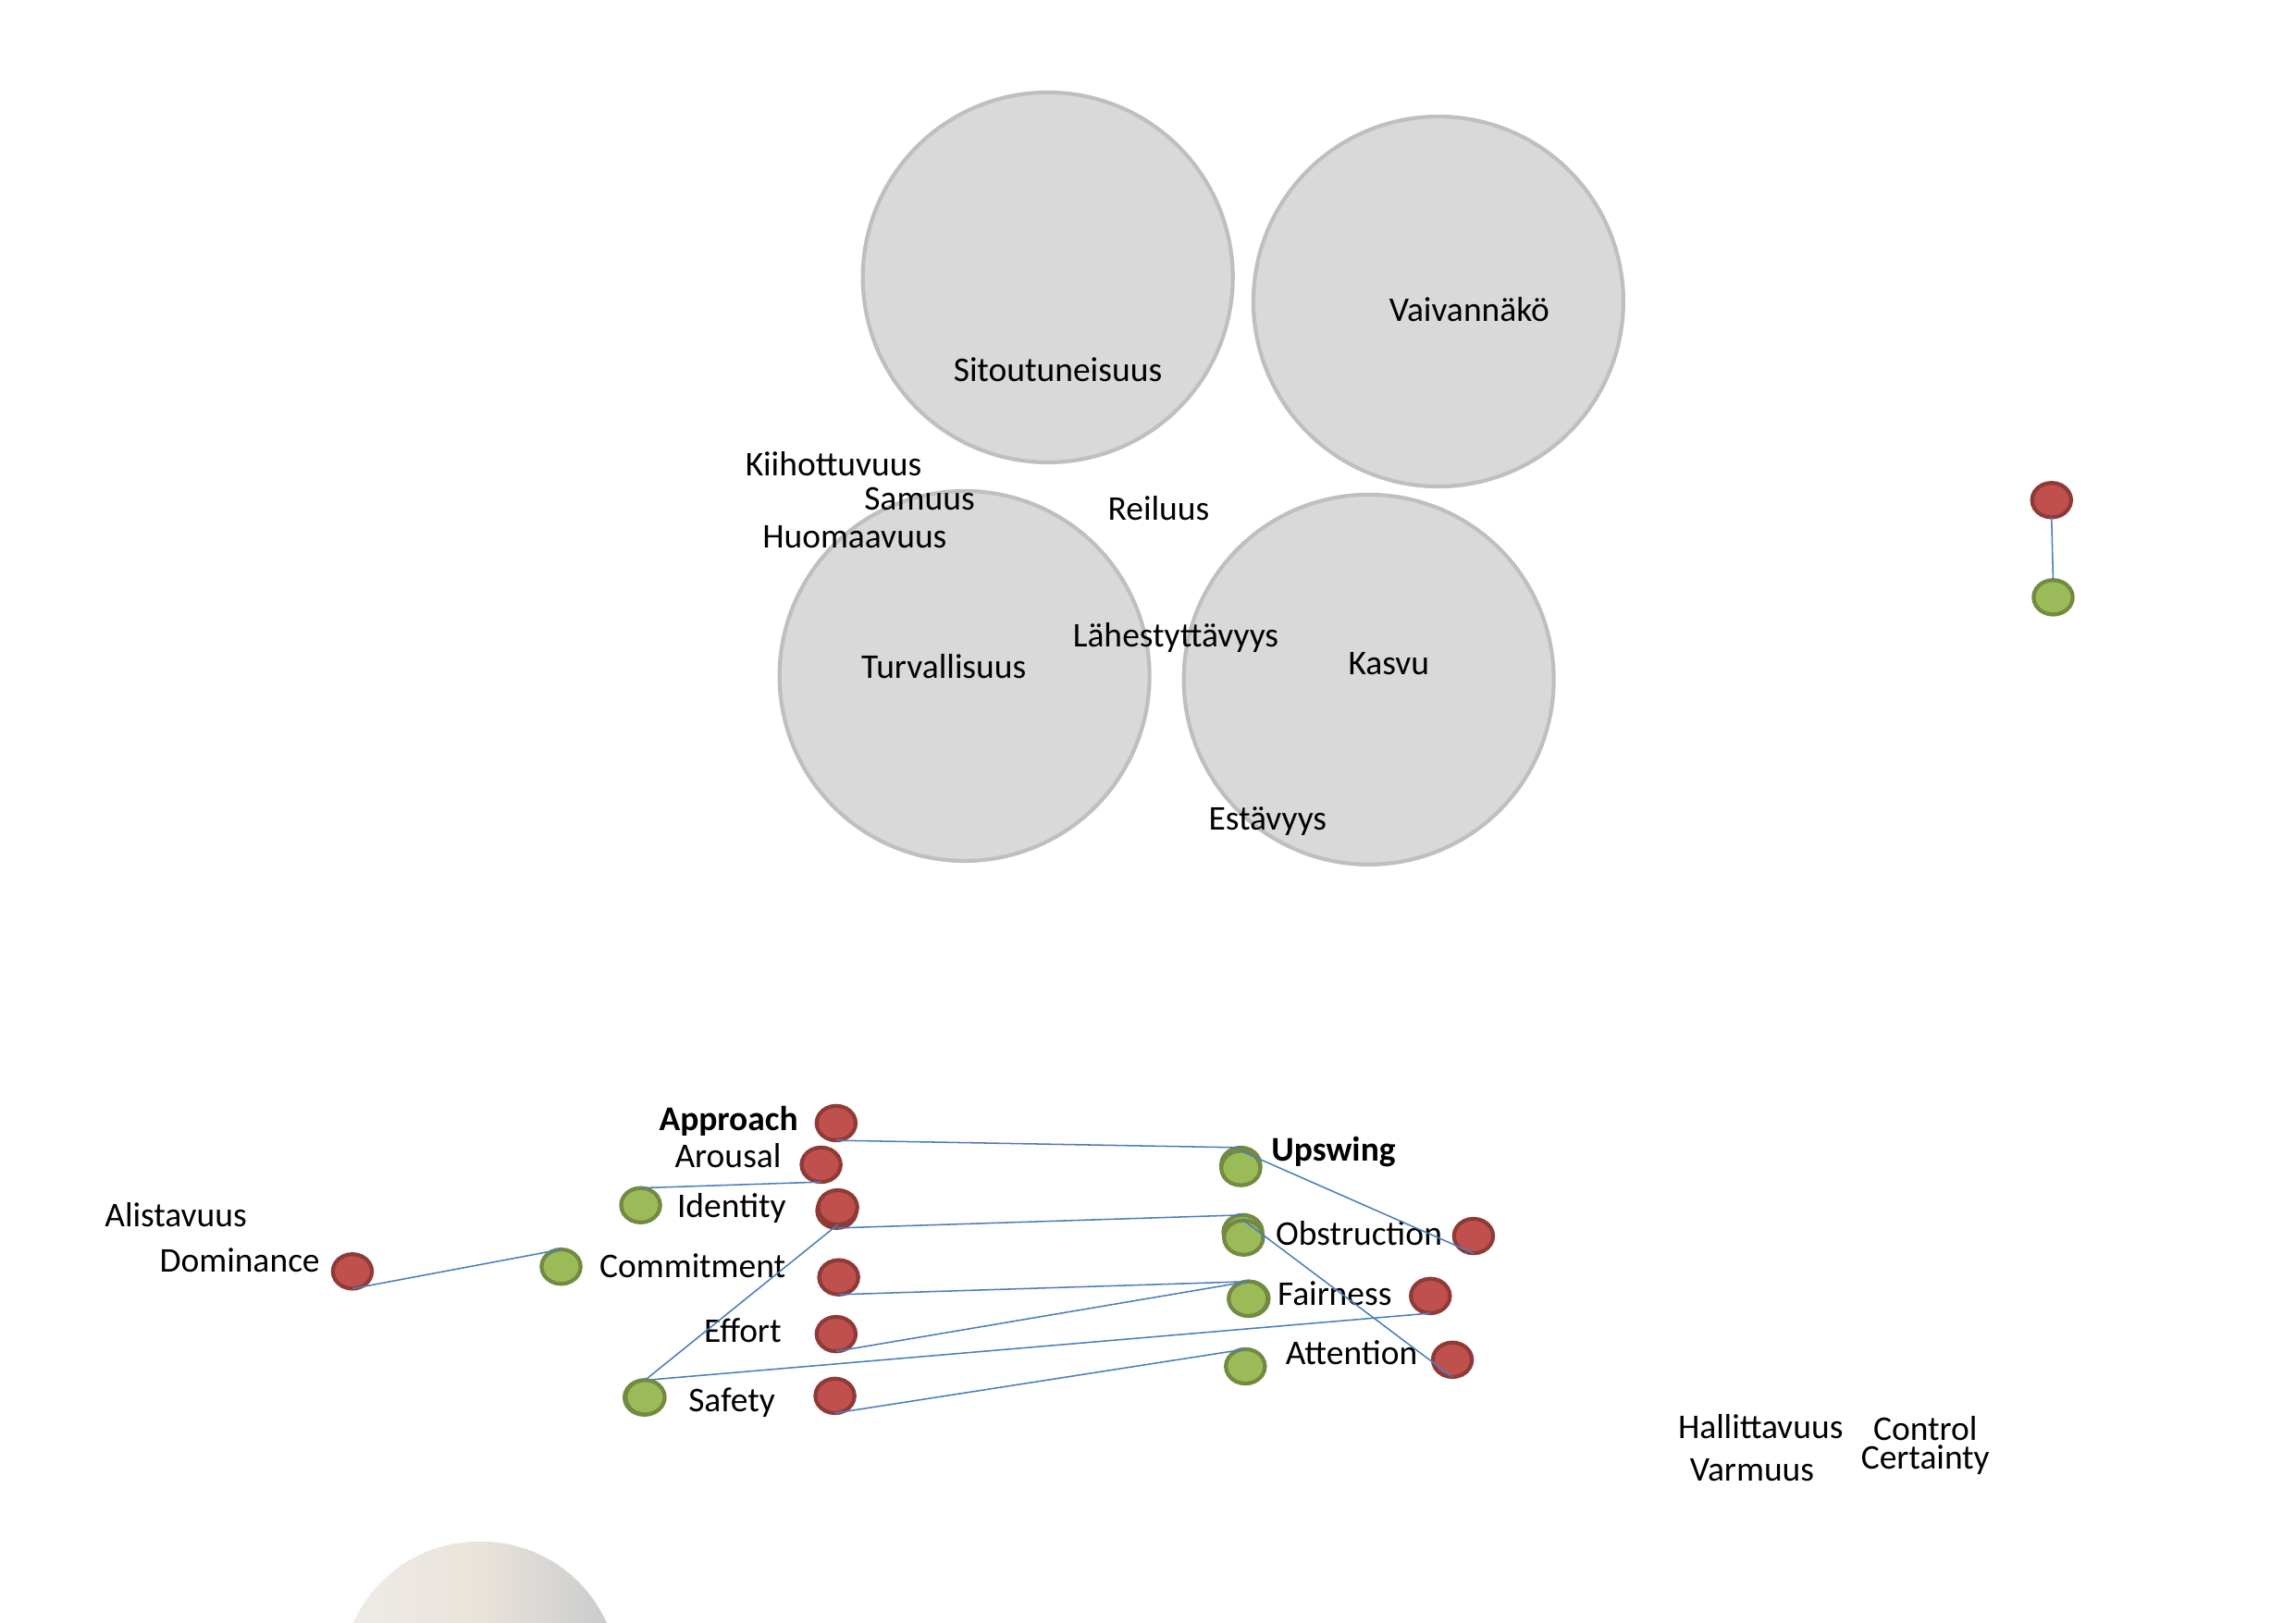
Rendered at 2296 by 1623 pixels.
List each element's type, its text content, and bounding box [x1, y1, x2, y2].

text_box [836, 1214, 1235, 1229]
text_box Turvallisuus [847, 636, 1041, 693]
text_box Kiihottuvuus [732, 434, 936, 490]
text_box [860, 90, 1235, 465]
text_box [619, 1186, 662, 1224]
text_box Dominance [145, 1230, 334, 1286]
text_box [2031, 578, 2075, 617]
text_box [843, 1312, 1431, 1381]
text_box [559, 1247, 583, 1285]
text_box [843, 1281, 1238, 1311]
text_box [1458, 1341, 1475, 1379]
text_box Samuus [850, 468, 989, 524]
text_box Approach [646, 1089, 812, 1145]
text_box [1181, 492, 1556, 867]
text_box [330, 1252, 348, 1290]
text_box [645, 1224, 838, 1381]
text_box Reiluus [1093, 479, 1224, 535]
text_box Sitoutuneisuus [939, 340, 1177, 396]
text_box Alistavuus [91, 1185, 261, 1241]
text_box [1251, 114, 1625, 489]
text_box Upswing [1257, 1119, 1410, 1149]
text_box Lähestyttävyys [1058, 605, 1293, 661]
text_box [352, 1248, 562, 1289]
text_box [1243, 1220, 1453, 1378]
text_box Control [1859, 1398, 1992, 1454]
text_box Identity [663, 1175, 800, 1180]
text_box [834, 1389, 1246, 1414]
text_box Varmuus [1676, 1453, 1829, 1495]
text_box [843, 1258, 860, 1279]
text_box [1478, 1217, 1496, 1255]
picture [11, 1527, 947, 1623]
text_box [1219, 1156, 1235, 1187]
text_box [777, 490, 1152, 864]
text_box [1222, 1236, 1235, 1256]
text_box Hallittavuus [1664, 1396, 1858, 1453]
text_box [813, 1390, 830, 1415]
text_box Certainty [1847, 1427, 2004, 1482]
text_box [816, 1187, 859, 1223]
text_box [815, 1206, 823, 1223]
text_box [799, 1145, 843, 1184]
text_box Kasvu [1334, 633, 1444, 688]
text_box Arousal [660, 1145, 796, 1180]
text_box Safety [674, 1390, 789, 1426]
text_box [814, 1103, 858, 1142]
text_box Identity [663, 1197, 800, 1223]
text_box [640, 1181, 821, 1188]
text_box Commitment [586, 1236, 640, 1291]
text_box [2030, 481, 2074, 520]
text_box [835, 1139, 1241, 1149]
text_box [623, 1379, 667, 1417]
text_box Vaivannäkö [1376, 279, 1564, 336]
text_box Estävyys [1194, 788, 1341, 844]
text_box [1241, 1150, 1475, 1254]
text_box Huomaavuus [748, 507, 961, 562]
